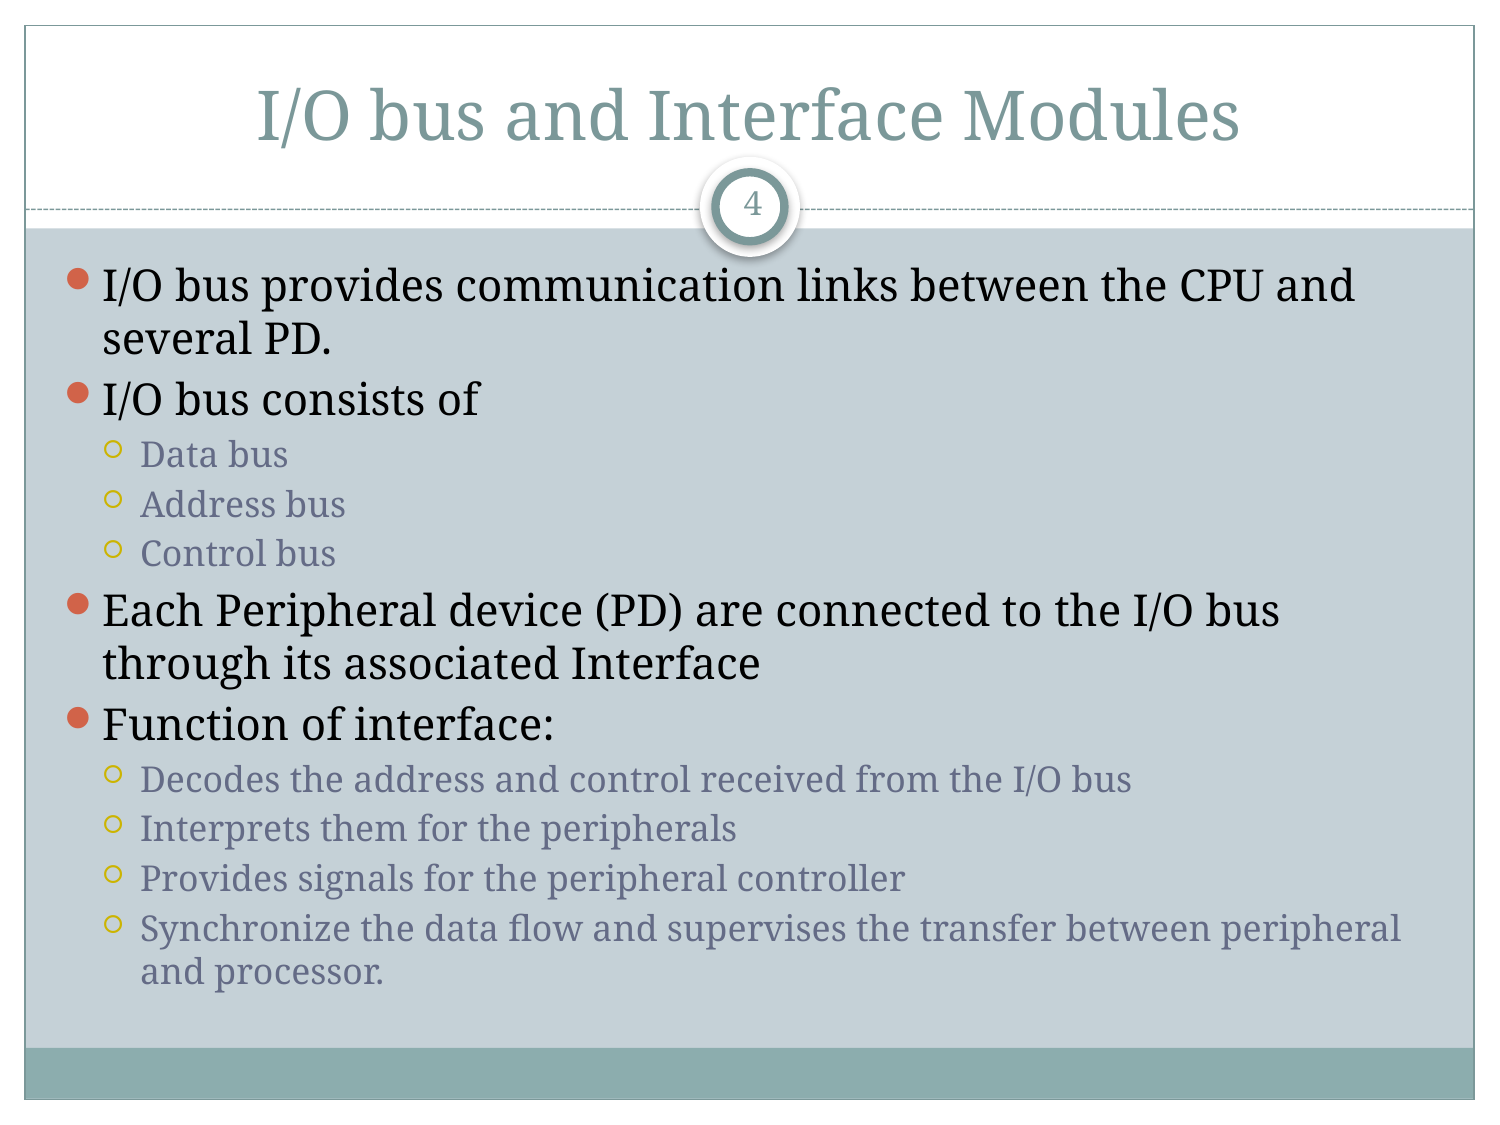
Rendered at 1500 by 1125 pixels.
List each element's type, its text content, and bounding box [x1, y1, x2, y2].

title I/O bus and Interface Modules [49, 37, 1450, 162]
slide_number 4 [715, 168, 791, 241]
list I/O bus provides communication links between the CPU and several PD. I/O bus consists of Data bus Address bus Control bus Each Peripheral device (PD) are connected to the I/O bus through its associated Interface Function of interface: Decodes the address and control received from the I/O bus Interprets them for the peripherals Provides signals for the peripheral controller Synchronize the data flow and supervises the transfer between peripheral and processor. [49, 250, 1445, 1001]
